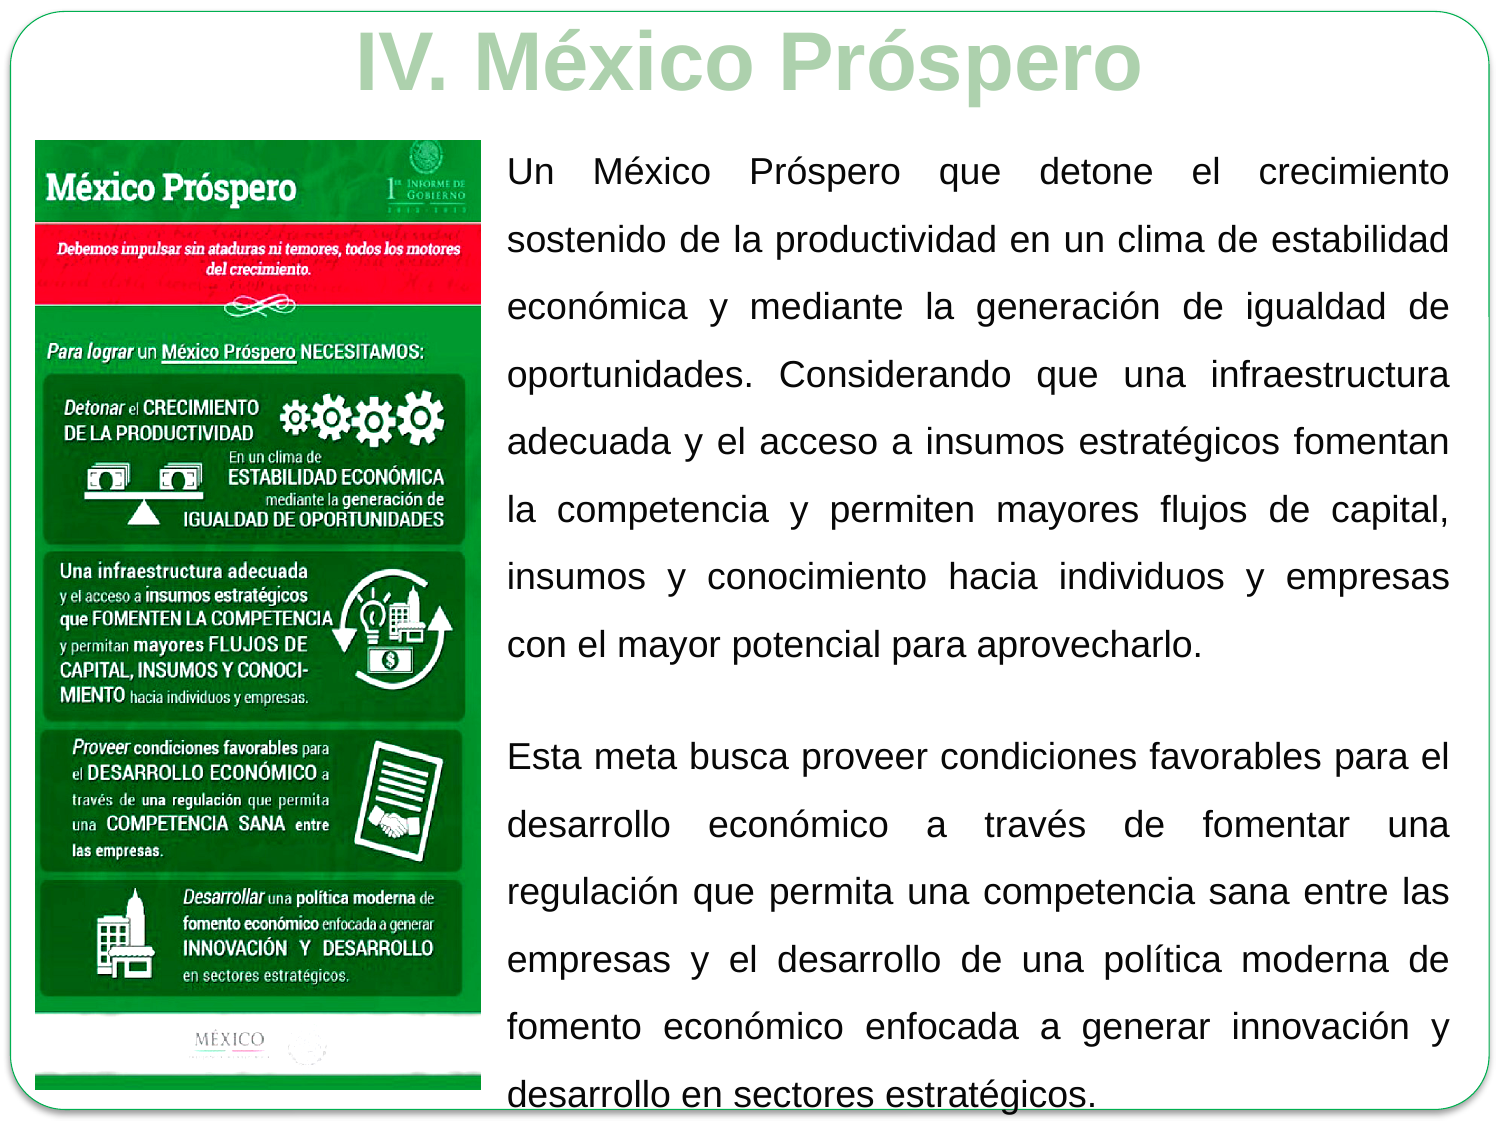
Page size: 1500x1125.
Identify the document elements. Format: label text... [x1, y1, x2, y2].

text_box Un México Próspero que detone el crecimiento sostenido de la productividad en un clima de estabilidad económica y mediante la generación de igualdad de oportunidades. Considerando que una infraestructura adecuada y el acceso a insumos estratégicos fomentan la competencia y permiten mayores flujos de capital, insumos y conocimiento hacia individuos y empresas con el mayor potencial para aprovecharlo. Esta meta busca proveer condiciones favorables para el desarrollo económico a través de fomentar una regulación que permita una competencia sana entre las empresas y el desarrollo de una política moderna de fomento económico enfocada a generar innovación y desarrollo en sectores estratégicos. [492, 117, 1465, 1122]
text_box IV. México Próspero [0, 0, 1500, 115]
picture [34, 140, 481, 1091]
